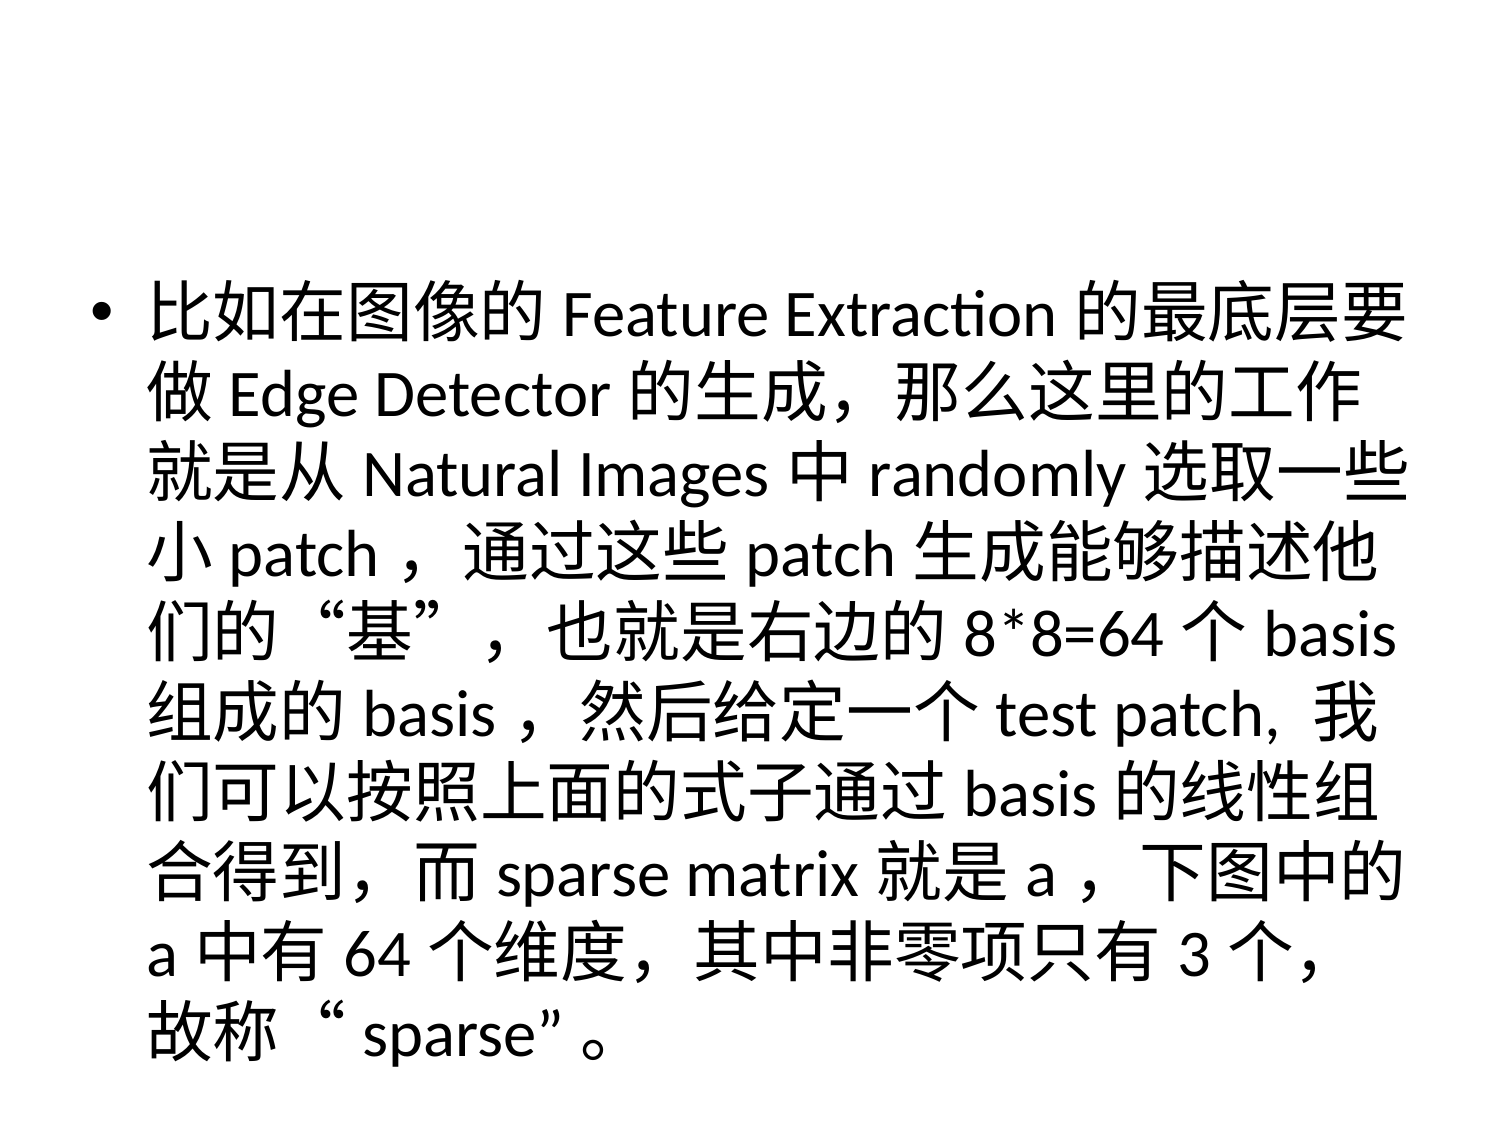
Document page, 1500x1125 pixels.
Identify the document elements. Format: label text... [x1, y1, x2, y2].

list 比如在图像的Feature Extraction的最底层要做Edge Detector的生成，那么这里的工作就是从Natural Images中randomly选取一些小patch，通过这些patch生成能够描述他们的“基”，也就是右边的8*8=64个basis组成的basis，然后给定一个test patch, 我们可以按照上面的式子通过basis的线性组合得到，而sparse matrix就是a，下图中的a中有64个维度，其中非零项只有3个，故称“sparse”。 [75, 262, 1425, 1005]
